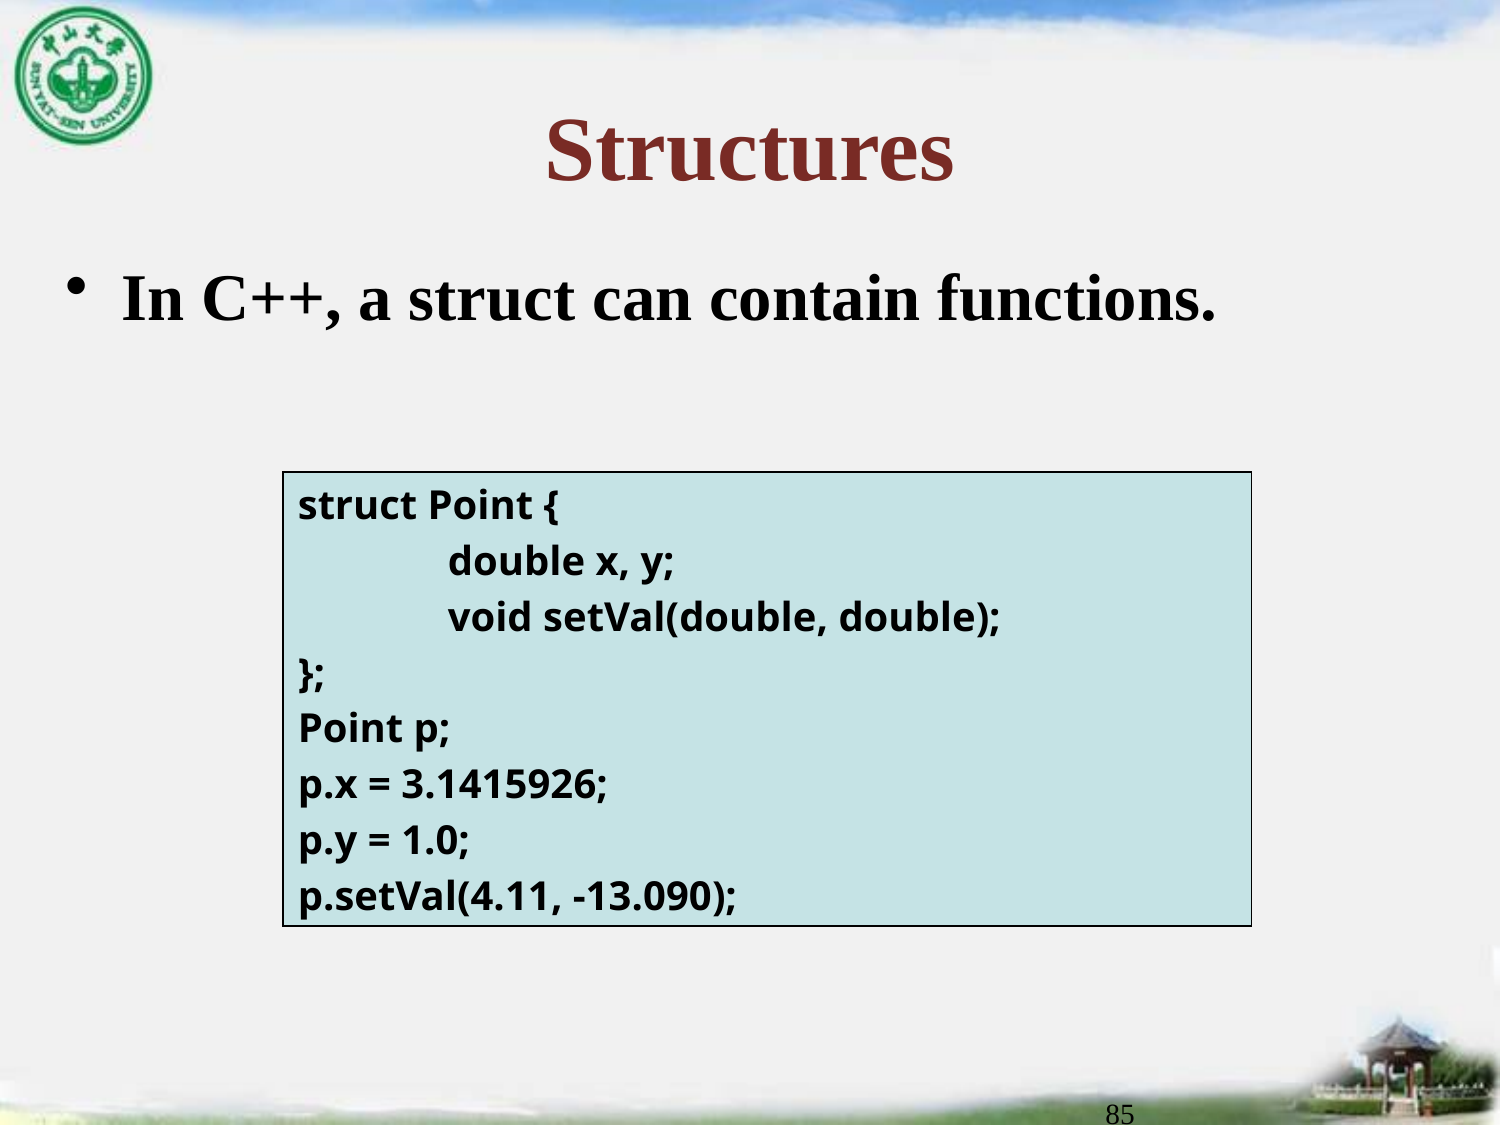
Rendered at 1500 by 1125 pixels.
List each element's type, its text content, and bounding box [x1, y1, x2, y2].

picture [0, 0, 1500, 1125]
slide_number 85 [1012, 1087, 1151, 1125]
list In C++, a struct can contain functions. [50, 246, 1452, 332]
title Structures [75, 62, 1425, 225]
text_box struct Point { double x, y; void setVal(double, double); }; Point p; p.x = 3.1415926; p.y = 1.0; p.setVal(4.11, -13.090); [282, 471, 1252, 926]
